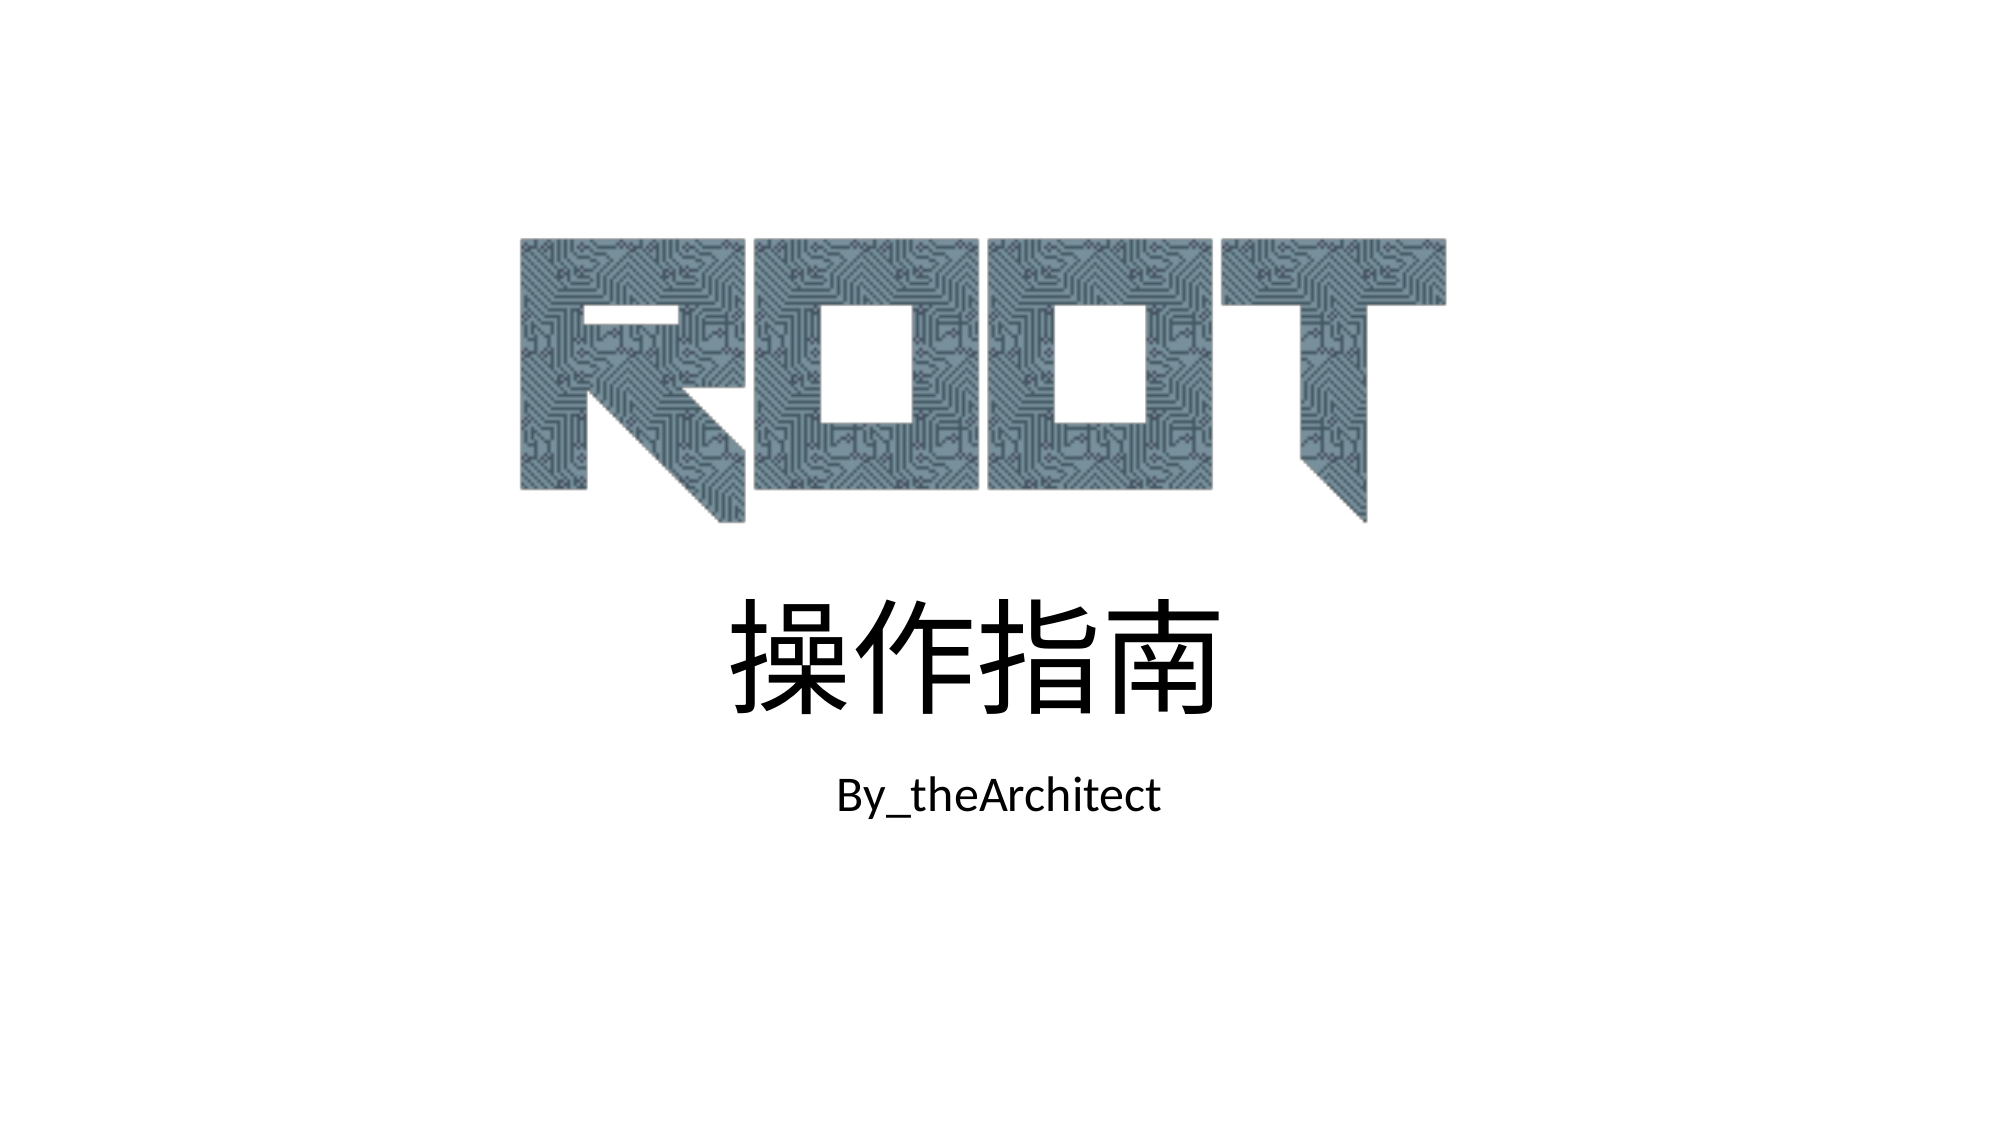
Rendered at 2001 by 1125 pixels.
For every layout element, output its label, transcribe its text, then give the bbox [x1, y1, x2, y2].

title 操作指南 [686, 562, 1266, 740]
picture [498, 233, 1454, 541]
subtitle By_theArchitect [808, 761, 1192, 838]
